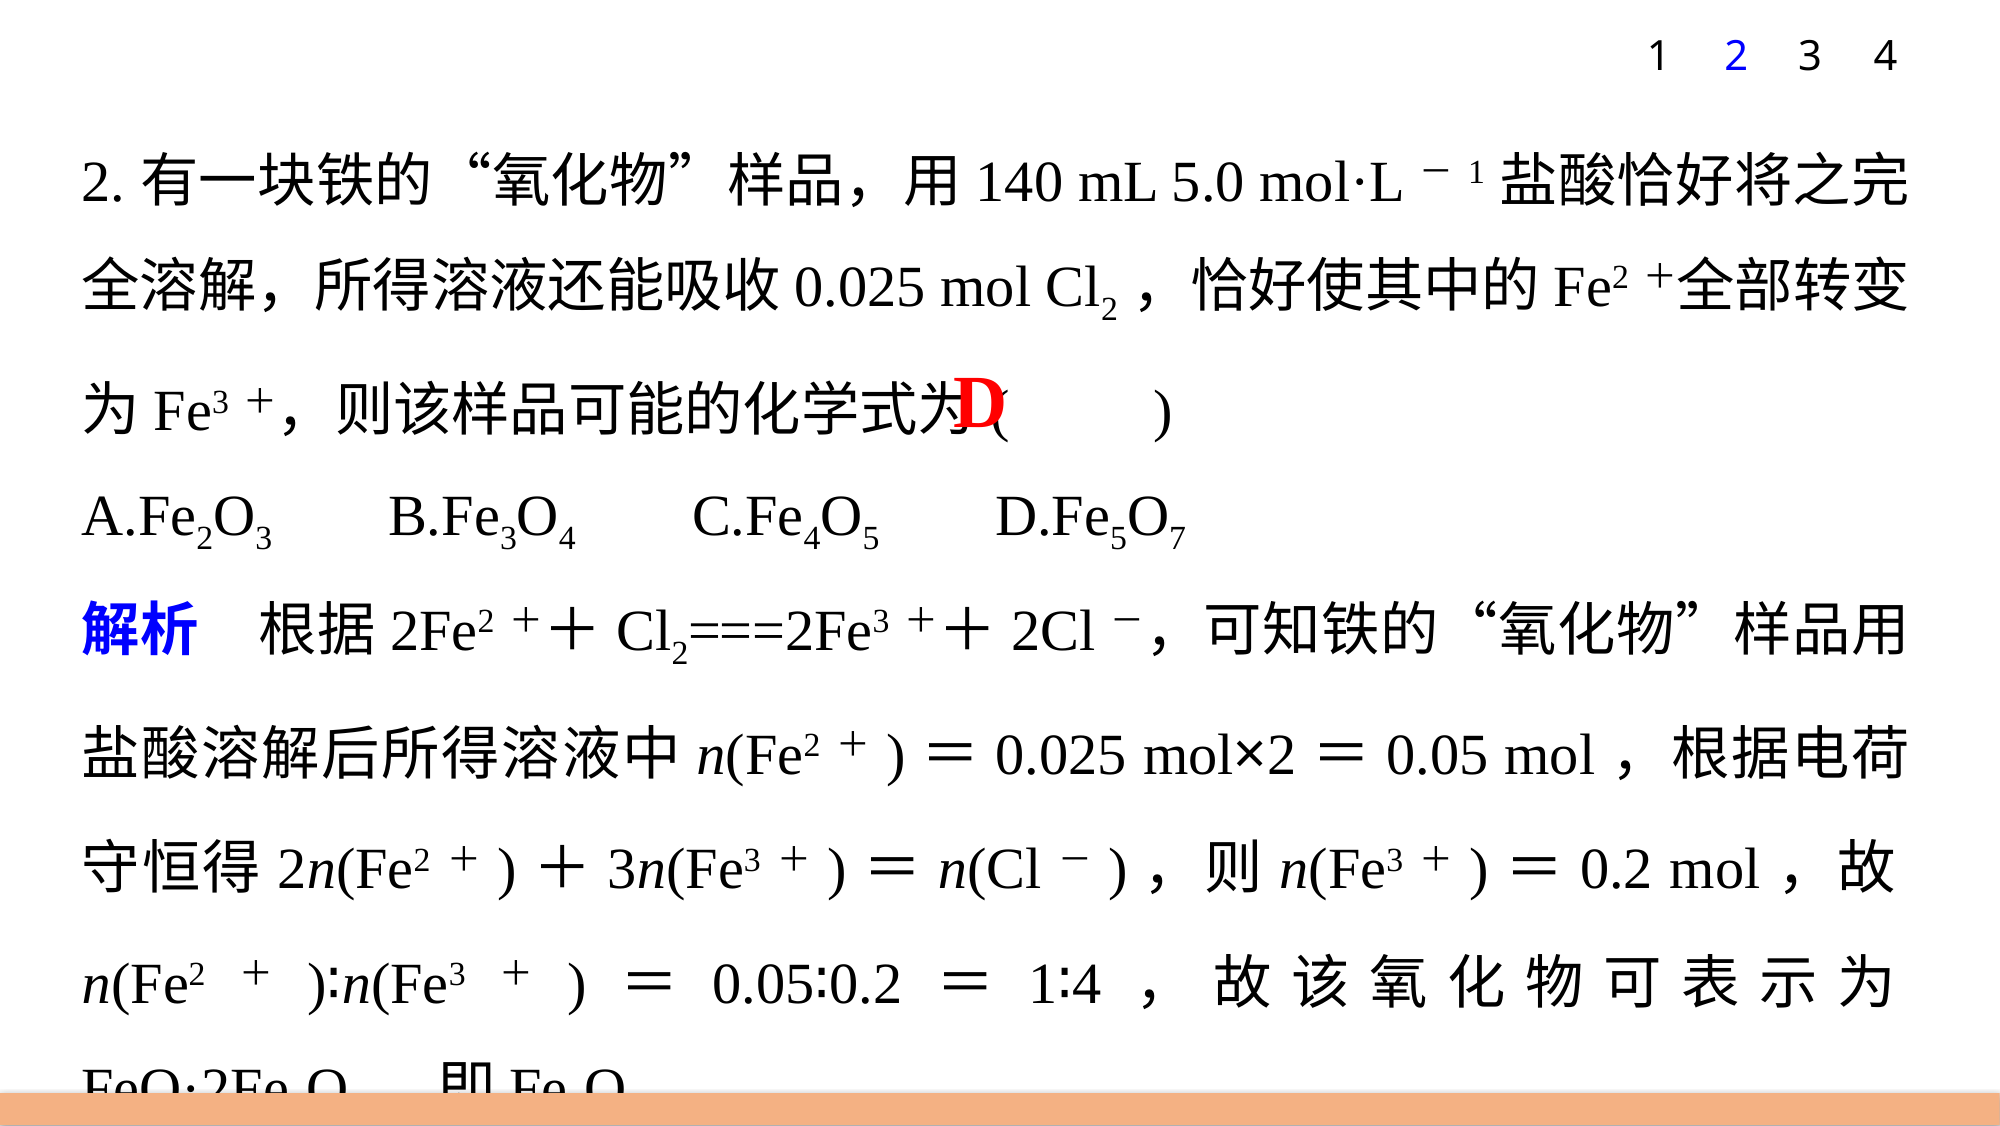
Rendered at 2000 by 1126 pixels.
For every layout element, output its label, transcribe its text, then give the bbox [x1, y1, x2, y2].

text_box 2.有一块铁的“氧化物”样品，用140 mL 5.0 mol·L－1盐酸恰好将之完全溶解，所得溶液还能吸收0.025 mol Cl2，恰好使其中的Fe2＋全部转变为Fe3＋，则该样品可能的化学式为( ) A.Fe2O3 B.Fe3O4 C.Fe4O5 D.Fe5O7 解析 根据2Fe2＋＋Cl2===2Fe3＋＋2Cl－，可知铁的“氧化物”样品用盐酸溶解后所得溶液中n(Fe2＋)＝0.025 mol×2＝0.05 mol，根据电荷守恒得2n(Fe2＋)＋3n(Fe3＋)＝n(Cl－)，则n(Fe3＋)＝0.2 mol，故n(Fe2＋)∶n(Fe3＋)＝0.05∶0.2＝1∶4，故该氧化物可表示为FeO·2Fe2O3，即Fe5O7。 [61, 88, 1930, 1091]
text_box 3 [1781, 6, 1839, 101]
text_box 1 [1626, 6, 1692, 101]
text_box D [938, 345, 1023, 451]
text_box [0, 1092, 2000, 1126]
text_box 4 [1852, 6, 1918, 101]
text_box 2 [1705, 6, 1767, 101]
